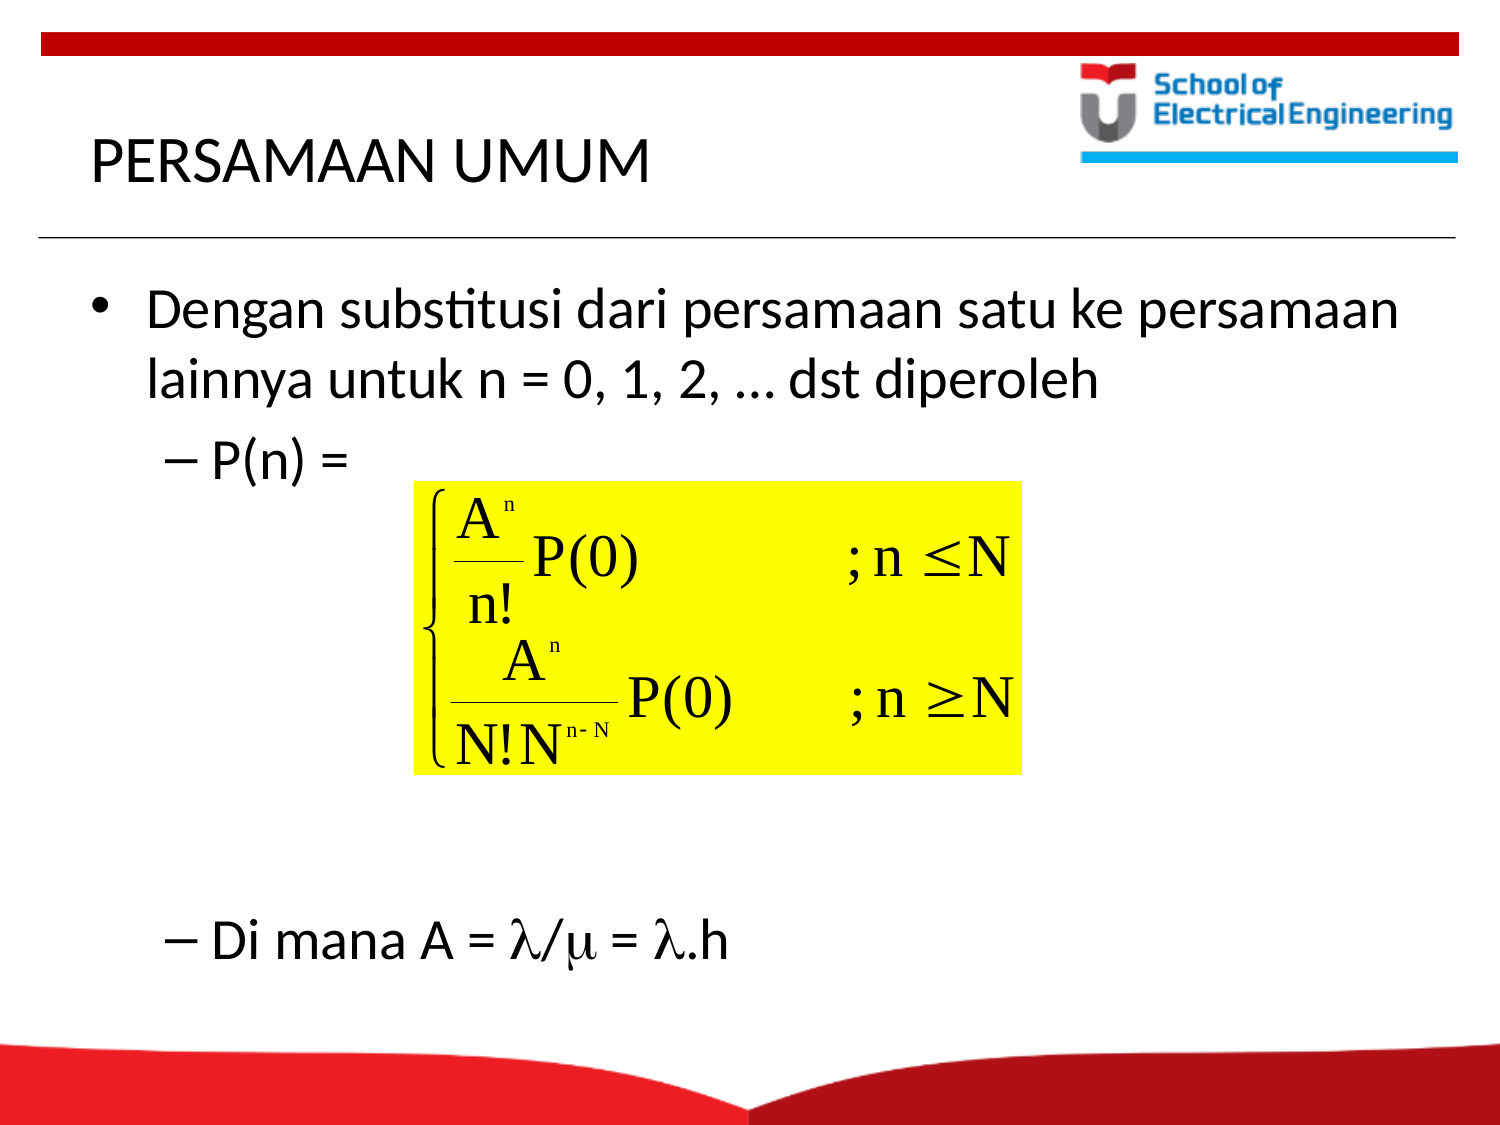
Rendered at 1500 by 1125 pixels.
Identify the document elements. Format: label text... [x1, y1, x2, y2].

picture [1073, 63, 1458, 163]
picture [0, 1036, 1500, 1125]
list Dengan substitusi dari persamaan satu ke persamaan lainnya untuk n = 0, 1, 2, … dst diperoleh P(n) = Di mana A = / = .h [75, 262, 1425, 1035]
title PERSAMAAN UMUM [75, 78, 1074, 233]
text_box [414, 480, 1022, 776]
